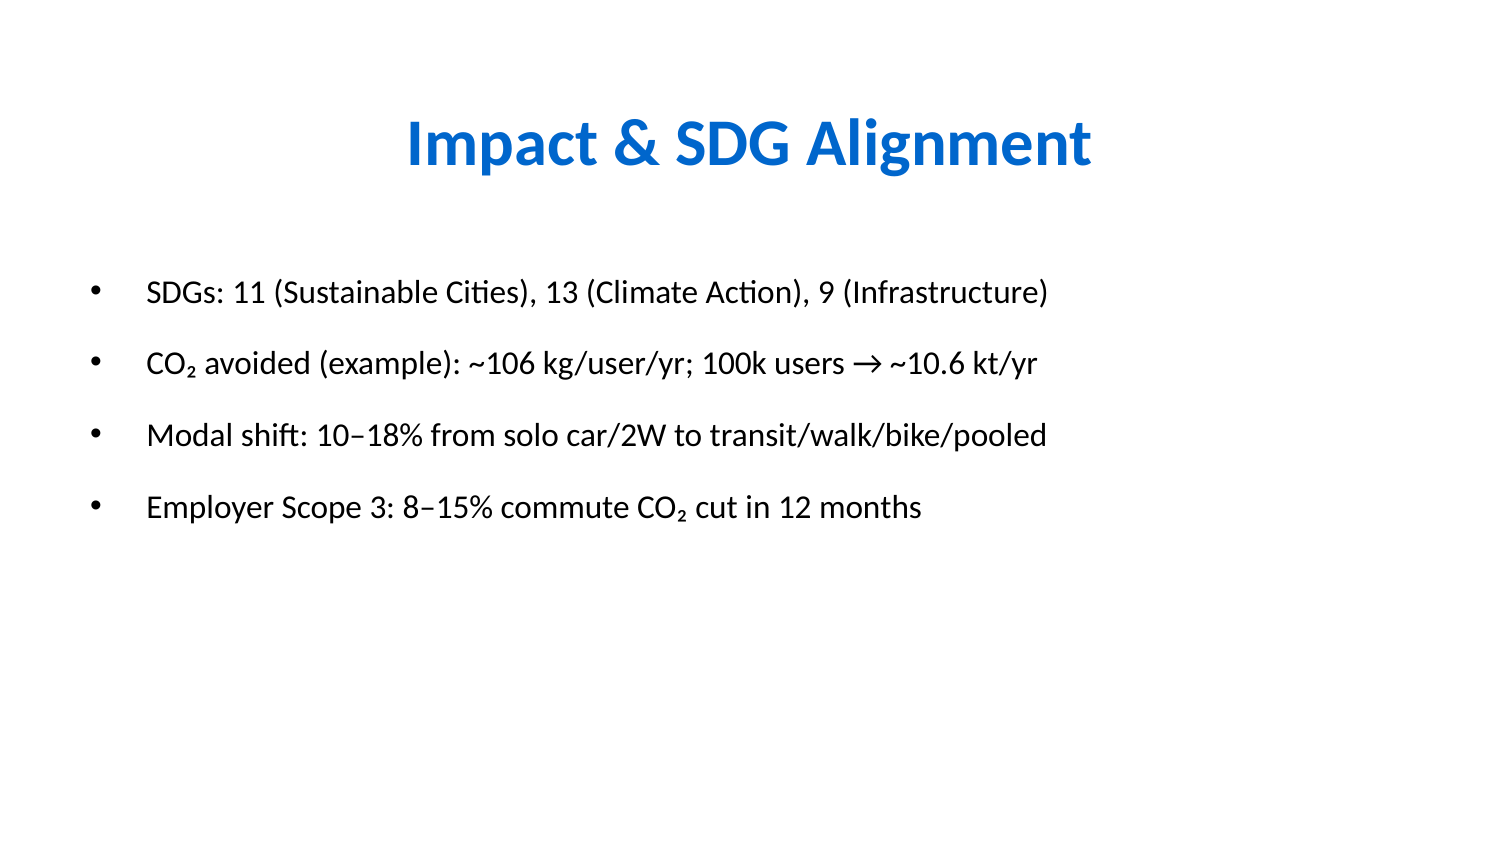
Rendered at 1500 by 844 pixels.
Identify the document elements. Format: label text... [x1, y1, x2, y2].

title Impact & SDG Alignment [75, 45, 1425, 233]
list SDGs: 11 (Sustainable Cities), 13 (Climate Action), 9 (Infrastructure) CO₂ avoided (example): ~106 kg/user/yr; 100k users → ~10.6 kt/yr Modal shift: 10–18% from solo car/2W to transit/walk/bike/pooled Employer Scope 3: 8–15% commute CO₂ cut in 12 months [75, 262, 1425, 844]
